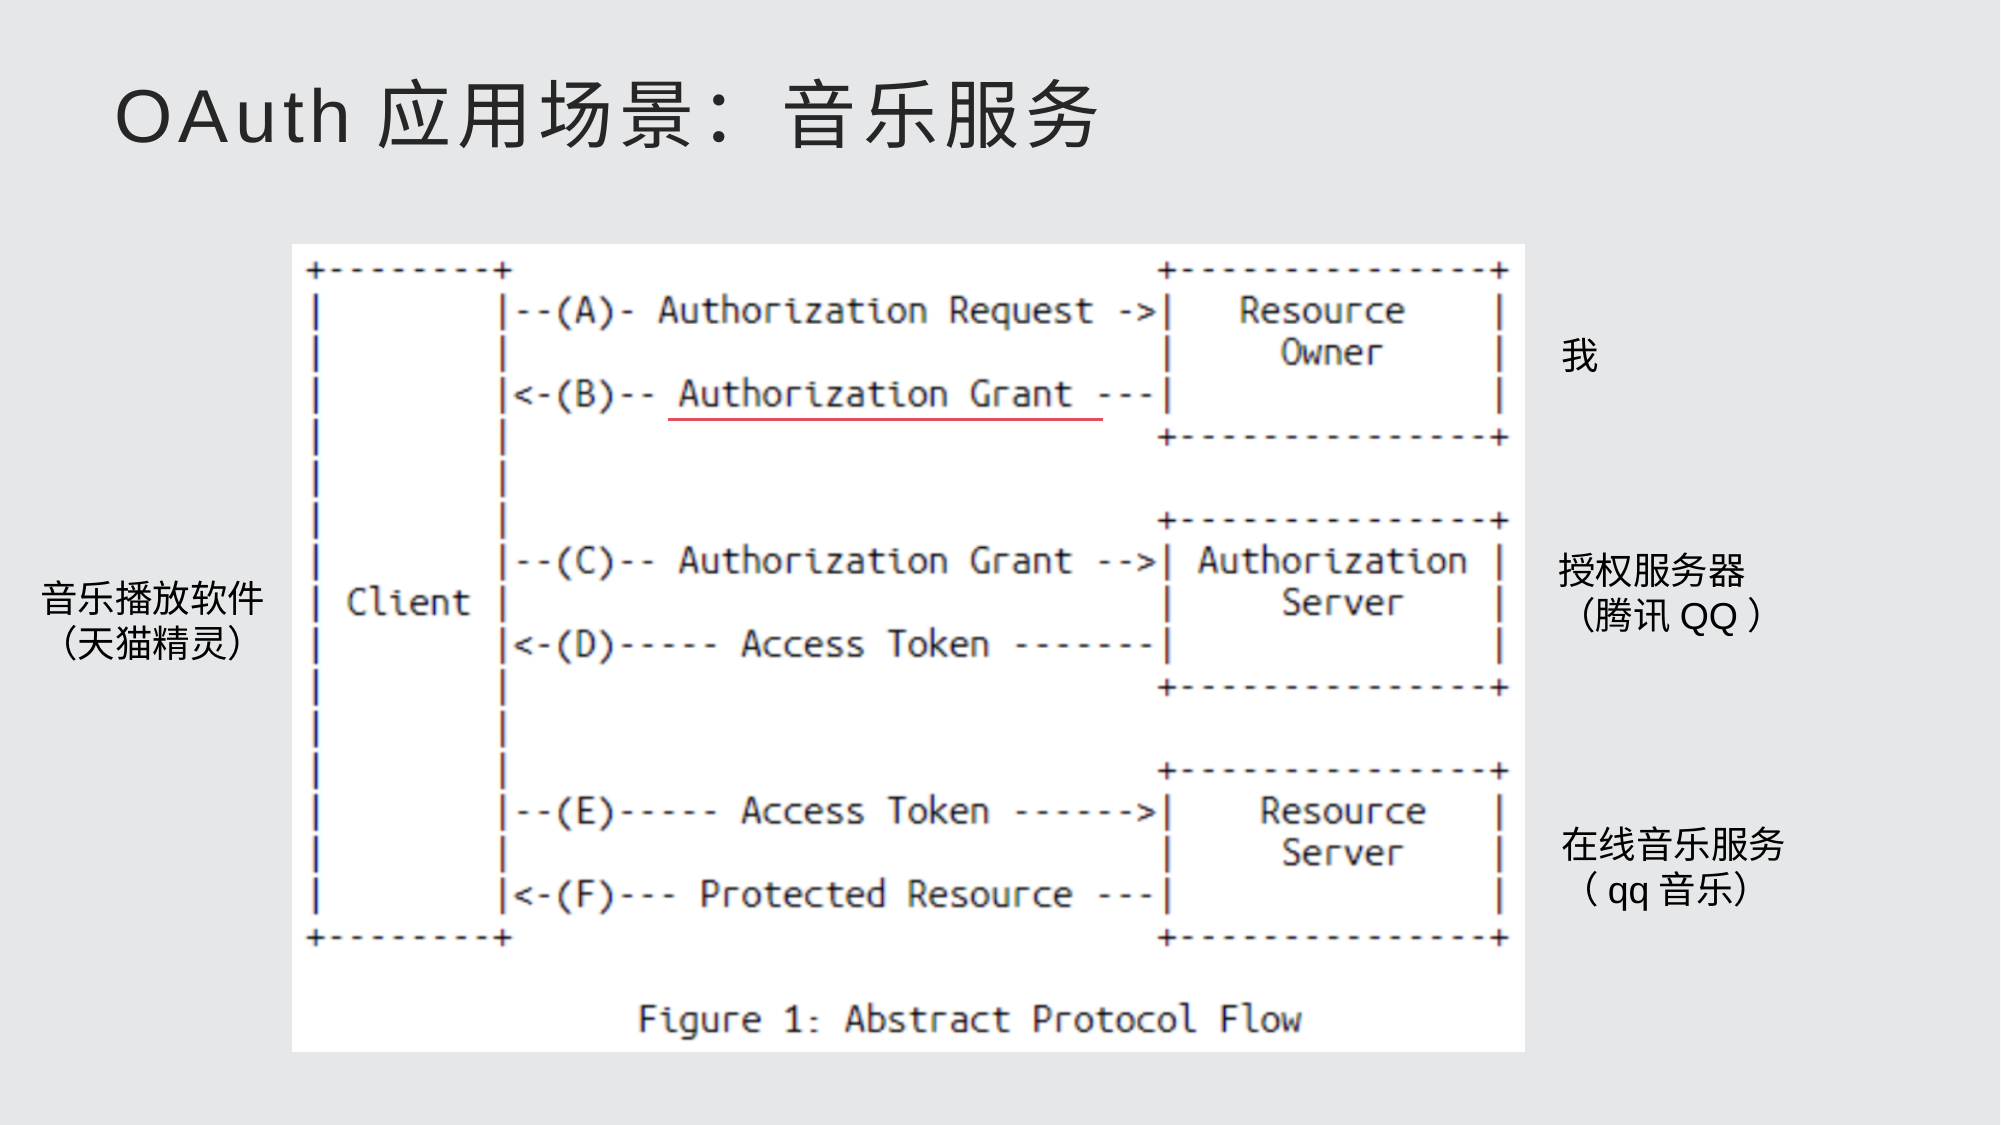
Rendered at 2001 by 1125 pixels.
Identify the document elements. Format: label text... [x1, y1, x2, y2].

picture [0, 0, 2001, 1125]
text_box 音乐播放软件 （天猫精灵） [25, 567, 281, 673]
text_box 我 [1546, 325, 1837, 385]
title OAuth应用场景：音乐服务 [99, 55, 1900, 171]
text_box 授权服务器（腾讯QQ） [1543, 539, 1818, 670]
text_box 在线音乐服务（qq音乐） [1546, 814, 1807, 919]
